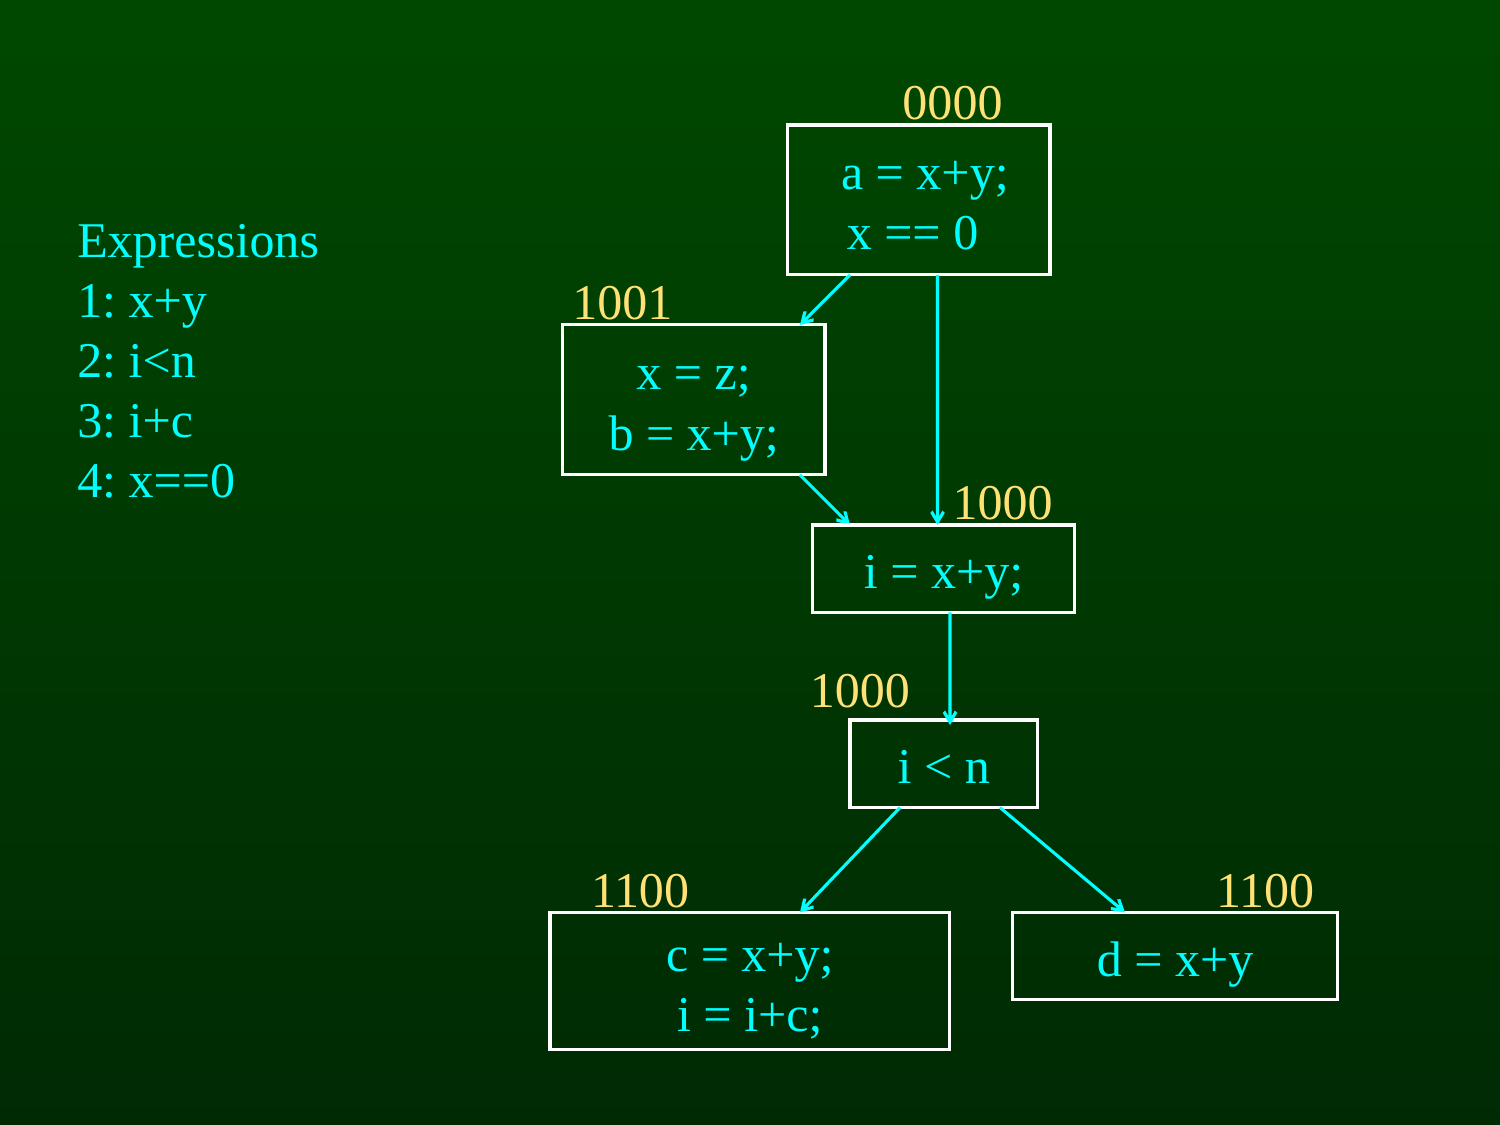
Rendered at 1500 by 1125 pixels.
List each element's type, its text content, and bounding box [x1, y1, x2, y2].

text_box i = x+y; [812, 524, 1075, 613]
text_box [999, 807, 1126, 913]
text_box x = z; b = x+y; [562, 324, 825, 475]
text_box 1001 [557, 262, 688, 338]
text_box 1000 [795, 649, 925, 725]
text_box d = x+y [1012, 912, 1338, 1000]
text_box 1000 [937, 462, 1068, 538]
text_box [799, 274, 851, 325]
text_box c = x+y; i = i+c; [549, 912, 950, 1050]
text_box Expressions 1: x+y 2: i<n 3: i+c 4: x==0 [62, 199, 335, 515]
text_box [942, 612, 958, 725]
text_box a = x+y; x == 0 [787, 124, 1050, 275]
text_box 1100 [576, 849, 704, 925]
text_box [799, 807, 901, 913]
text_box 0000 [887, 62, 1018, 138]
text_box i < n [849, 720, 1038, 808]
text_box 1100 [1201, 849, 1329, 925]
text_box [799, 474, 850, 524]
